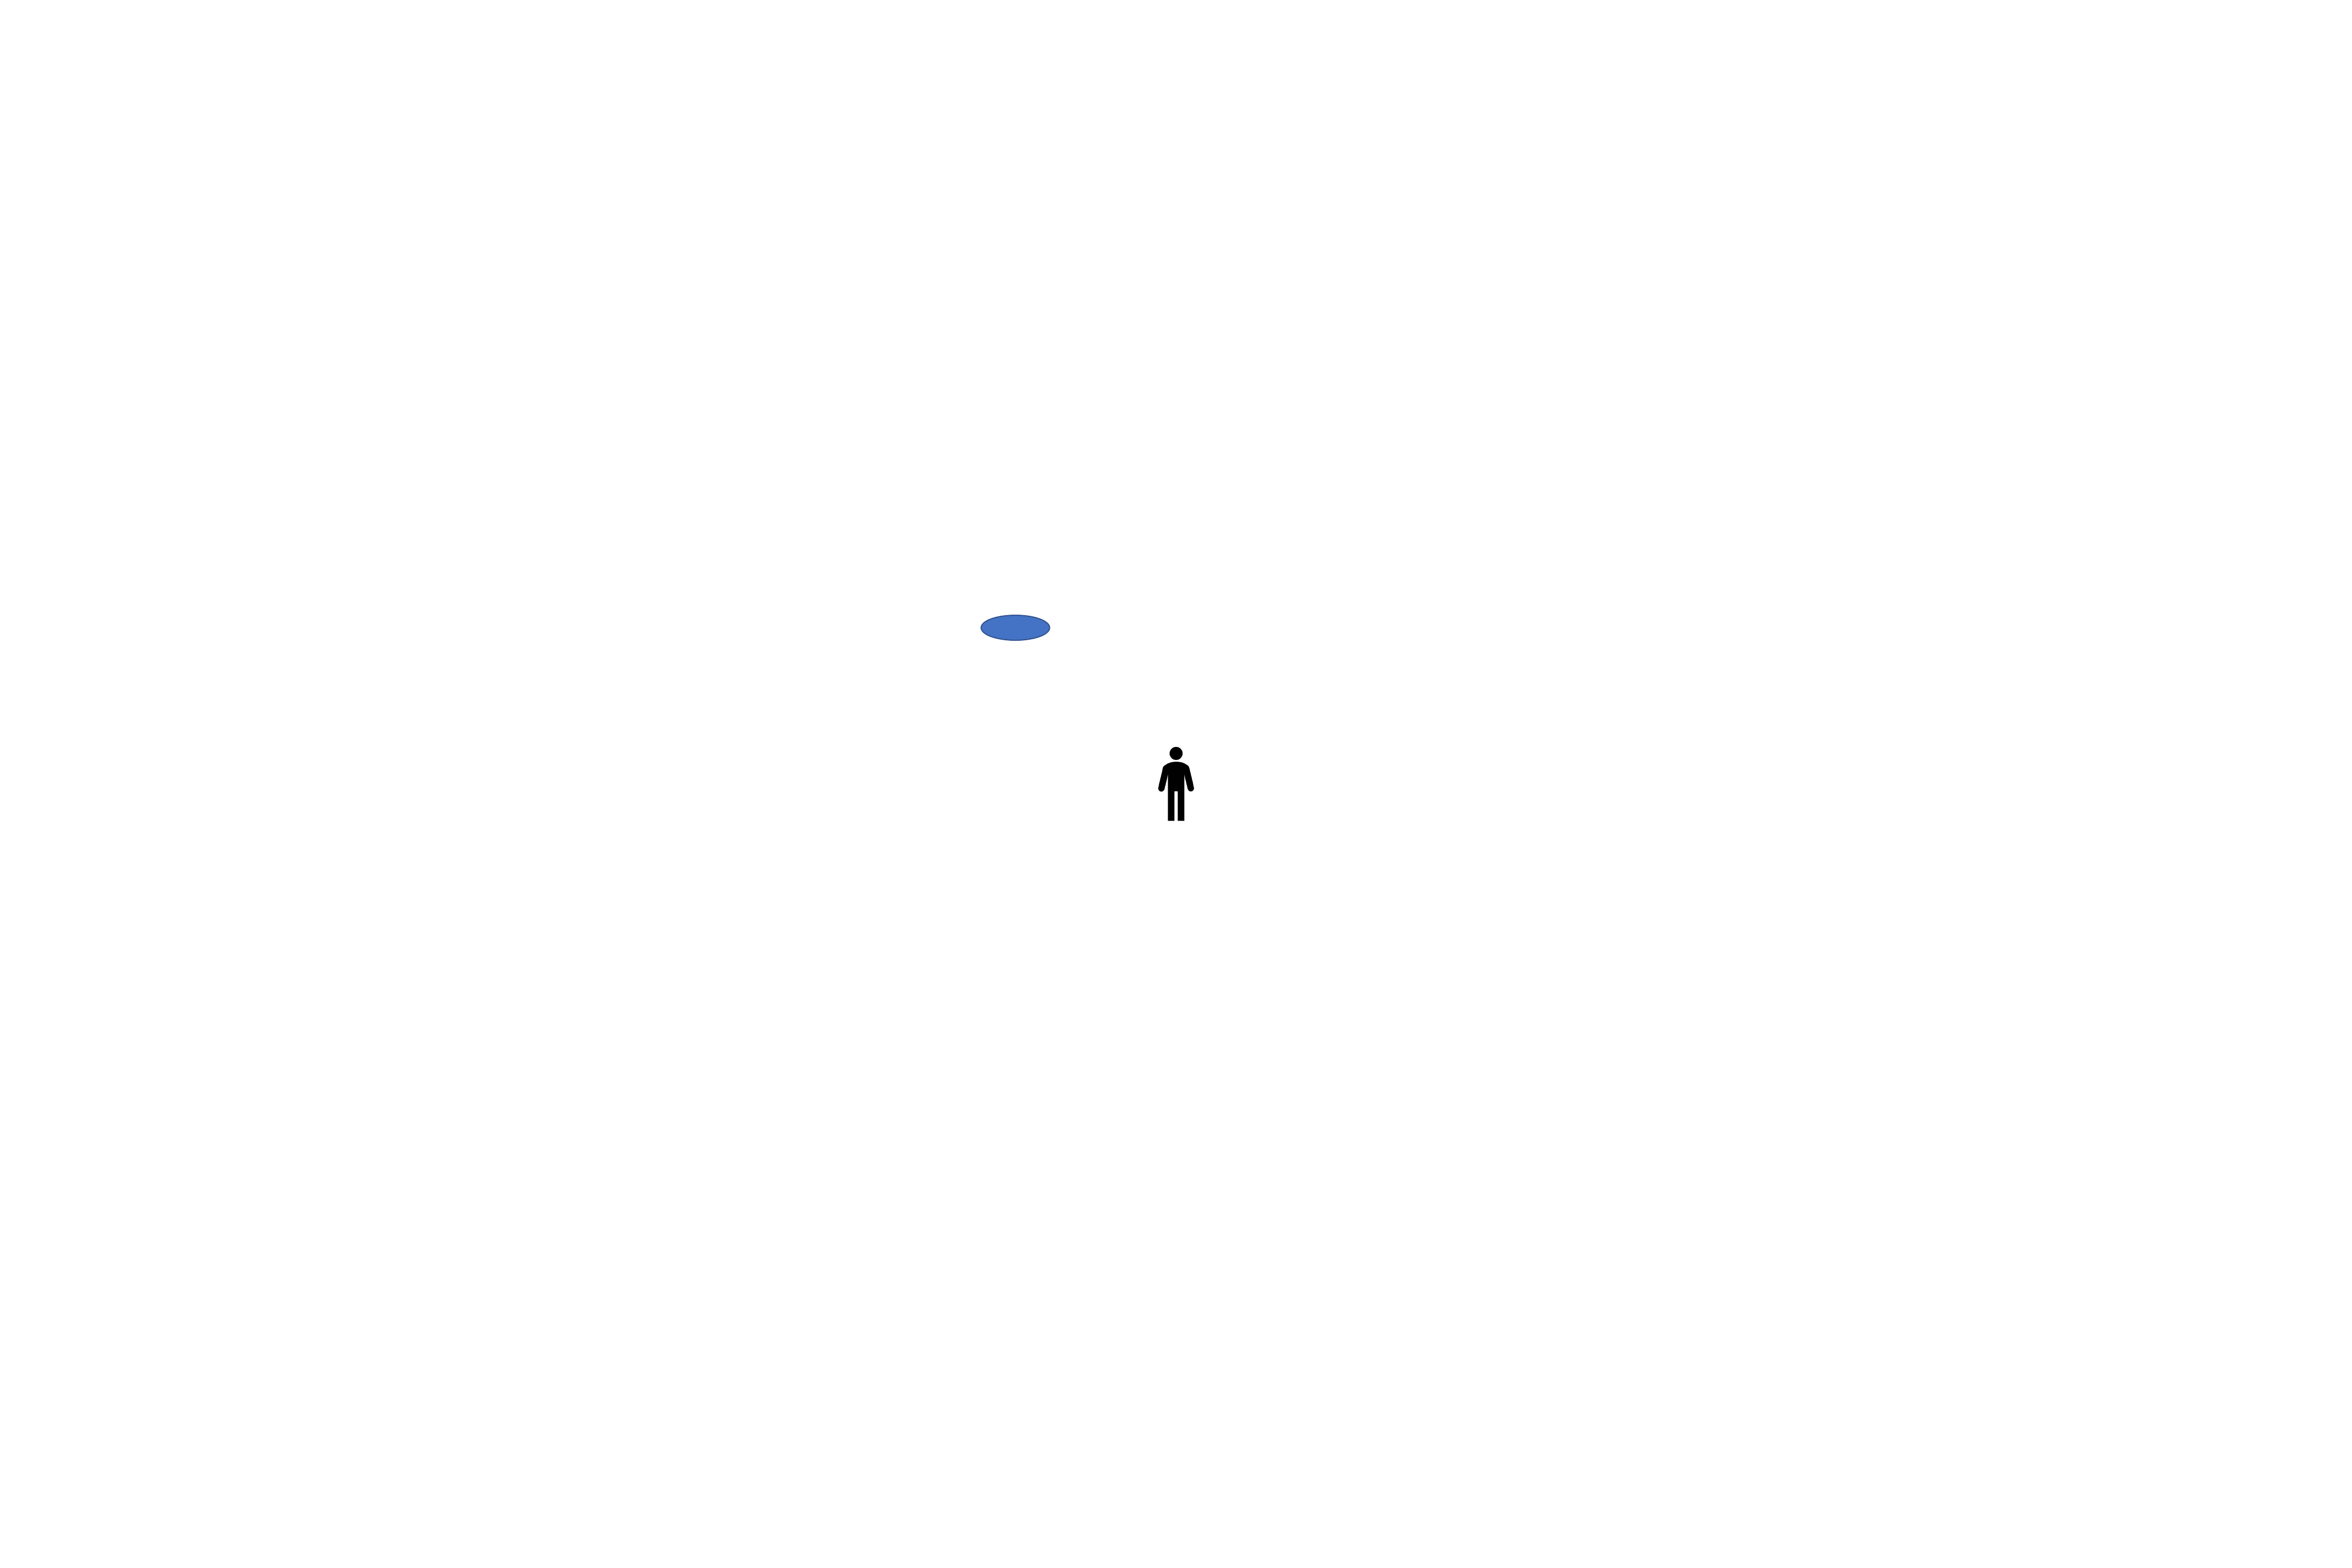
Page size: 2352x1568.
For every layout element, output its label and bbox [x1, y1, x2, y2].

picture [1136, 744, 1215, 823]
text_box [981, 615, 1051, 641]
